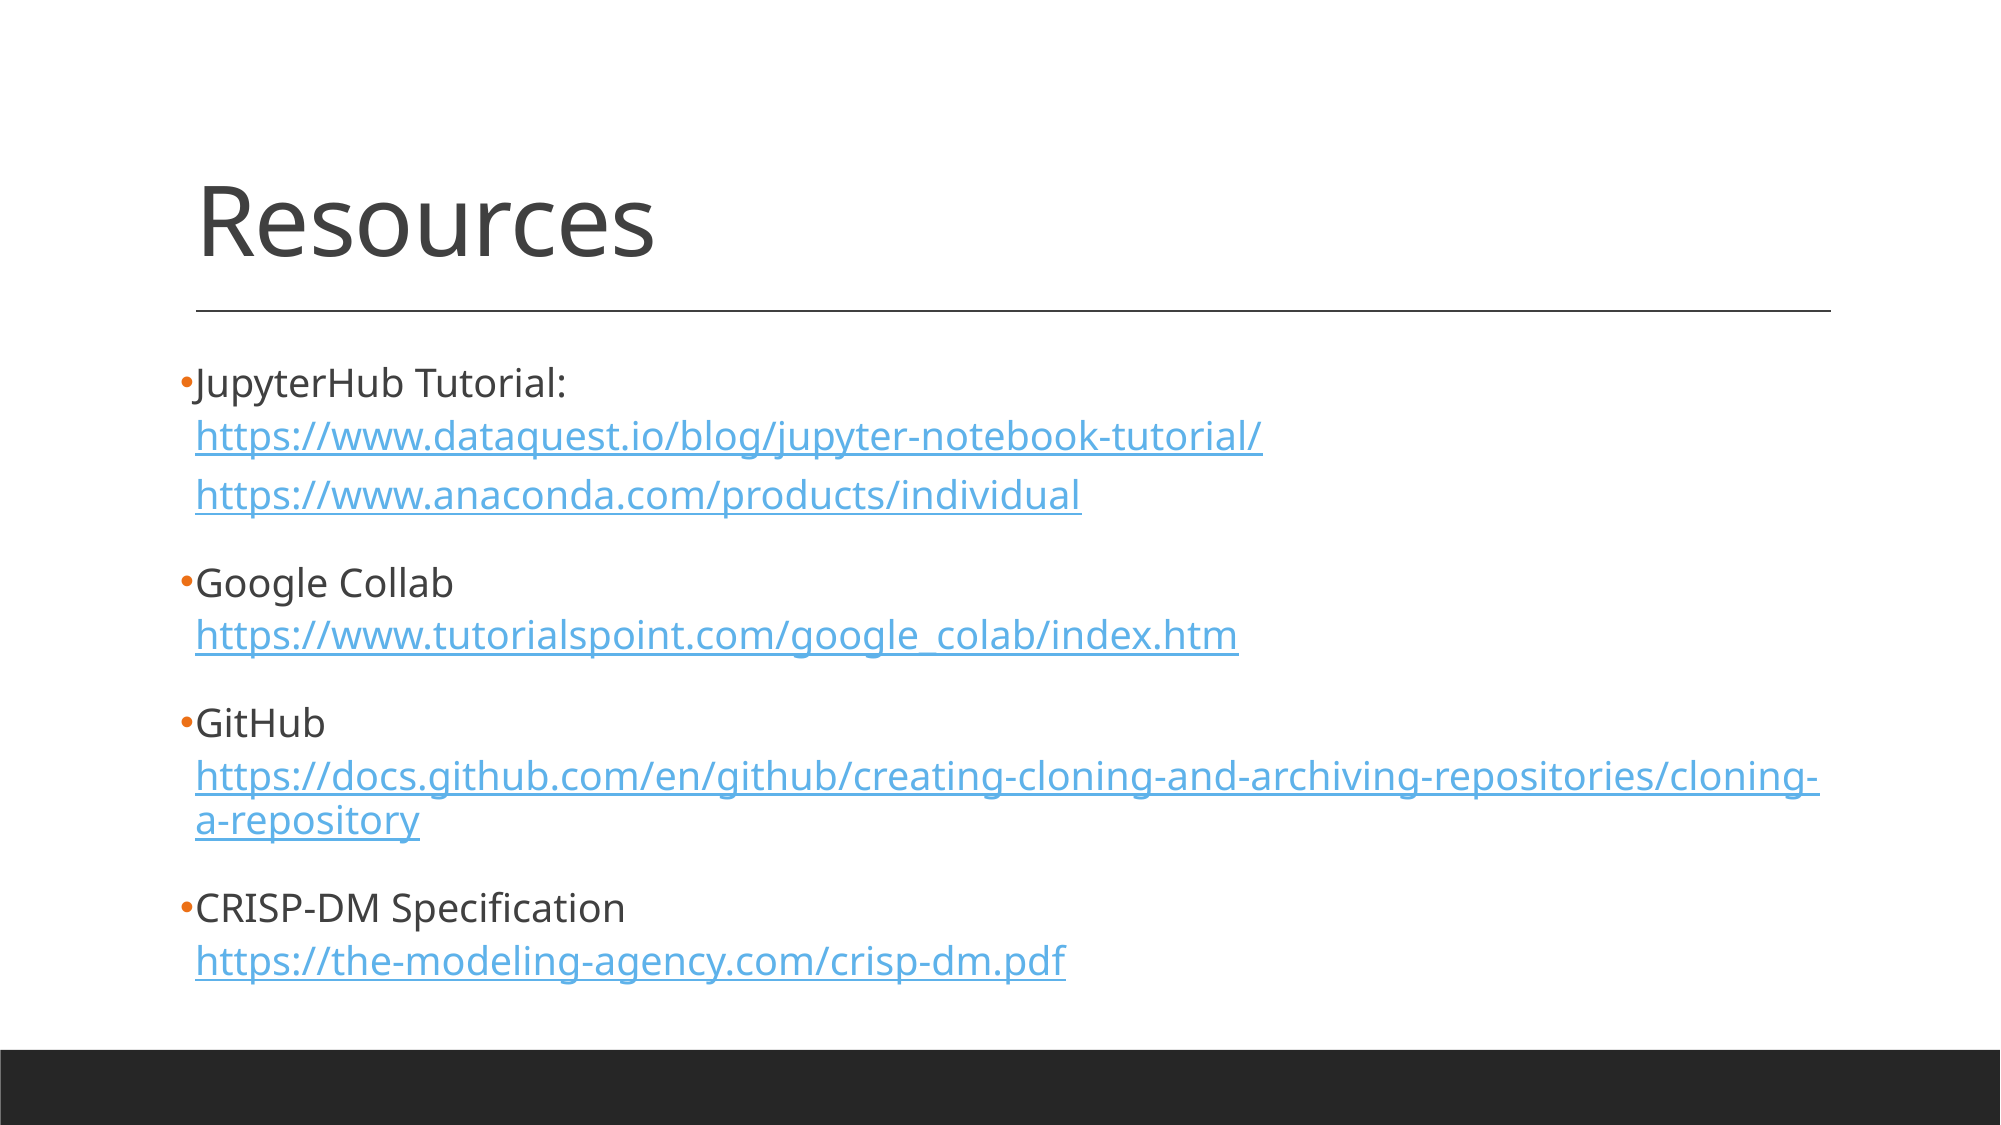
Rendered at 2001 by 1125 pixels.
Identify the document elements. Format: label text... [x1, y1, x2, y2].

list JupyterHub Tutorial: https://www.dataquest.io/blog/jupyter-notebook-tutorial/ https://www.anaconda.com/products/individual Google Collab https://www.tutorialspoint.com/google_colab/index.htm GitHub https://docs.github.com/en/github/creating-cloning-and-archiving-repositories/cloning-a-repository CRISP-DM Specification https://the-modeling-agency.com/crisp-dm.pdf [180, 345, 1830, 963]
title Resources [180, 47, 1830, 285]
